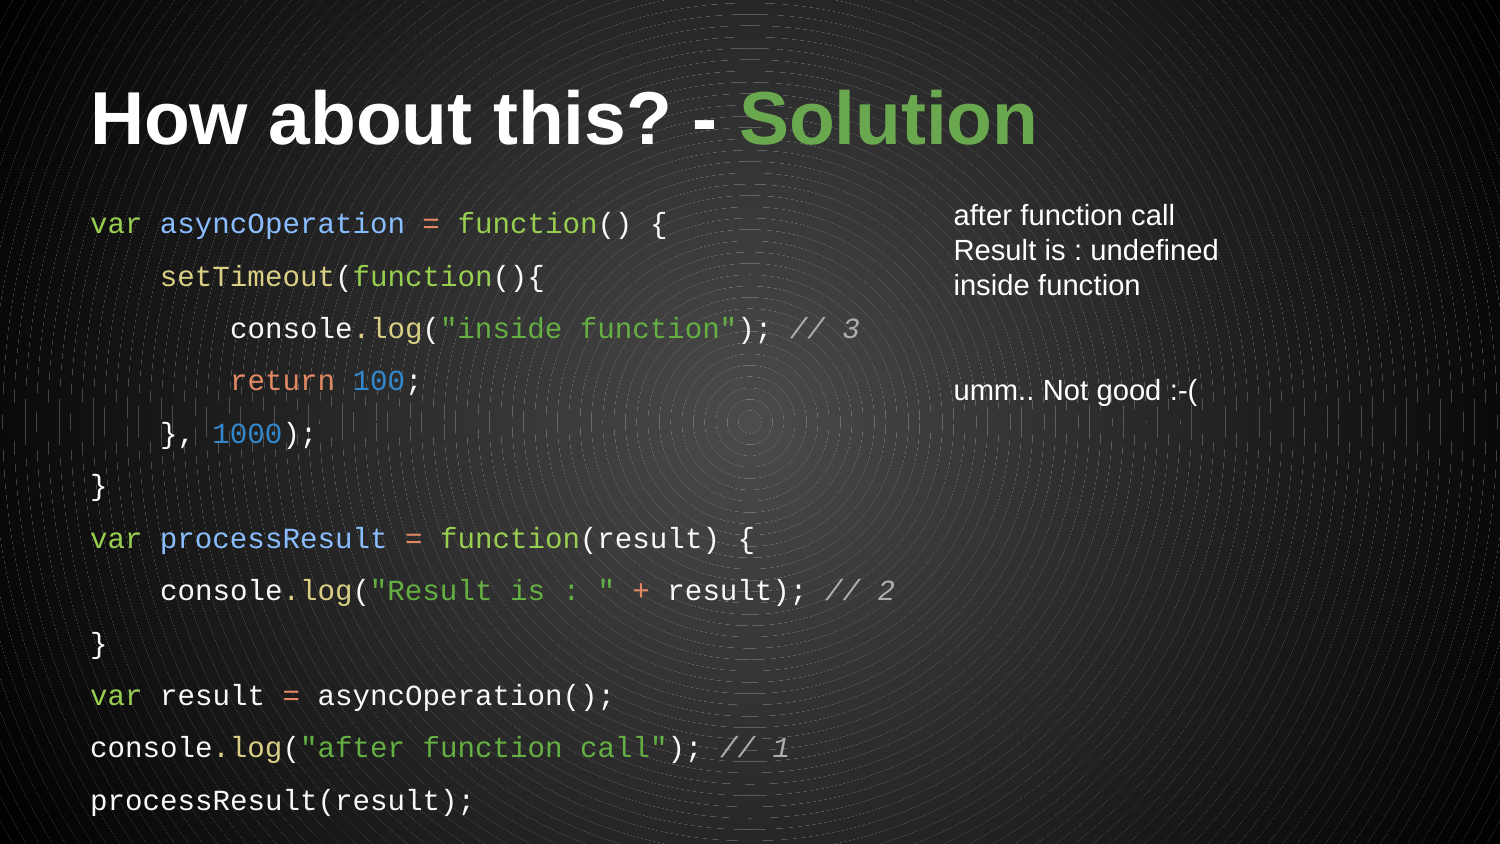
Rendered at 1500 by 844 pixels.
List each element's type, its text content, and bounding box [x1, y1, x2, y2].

text_box after function call Result is : undefined inside function umm.. Not good :-( [938, 181, 1421, 513]
list var asyncOperation = function() { setTimeout(function(){ console.log("inside function"); // 3 return 100; }, 1000); } var processResult = function(result) { console.log("Result is : " + result); // 2 } var result = asyncOperation(); console.log("after function call"); // 1 processResult(result); [75, 171, 1425, 783]
title How about this? - Solution [75, 33, 1425, 171]
